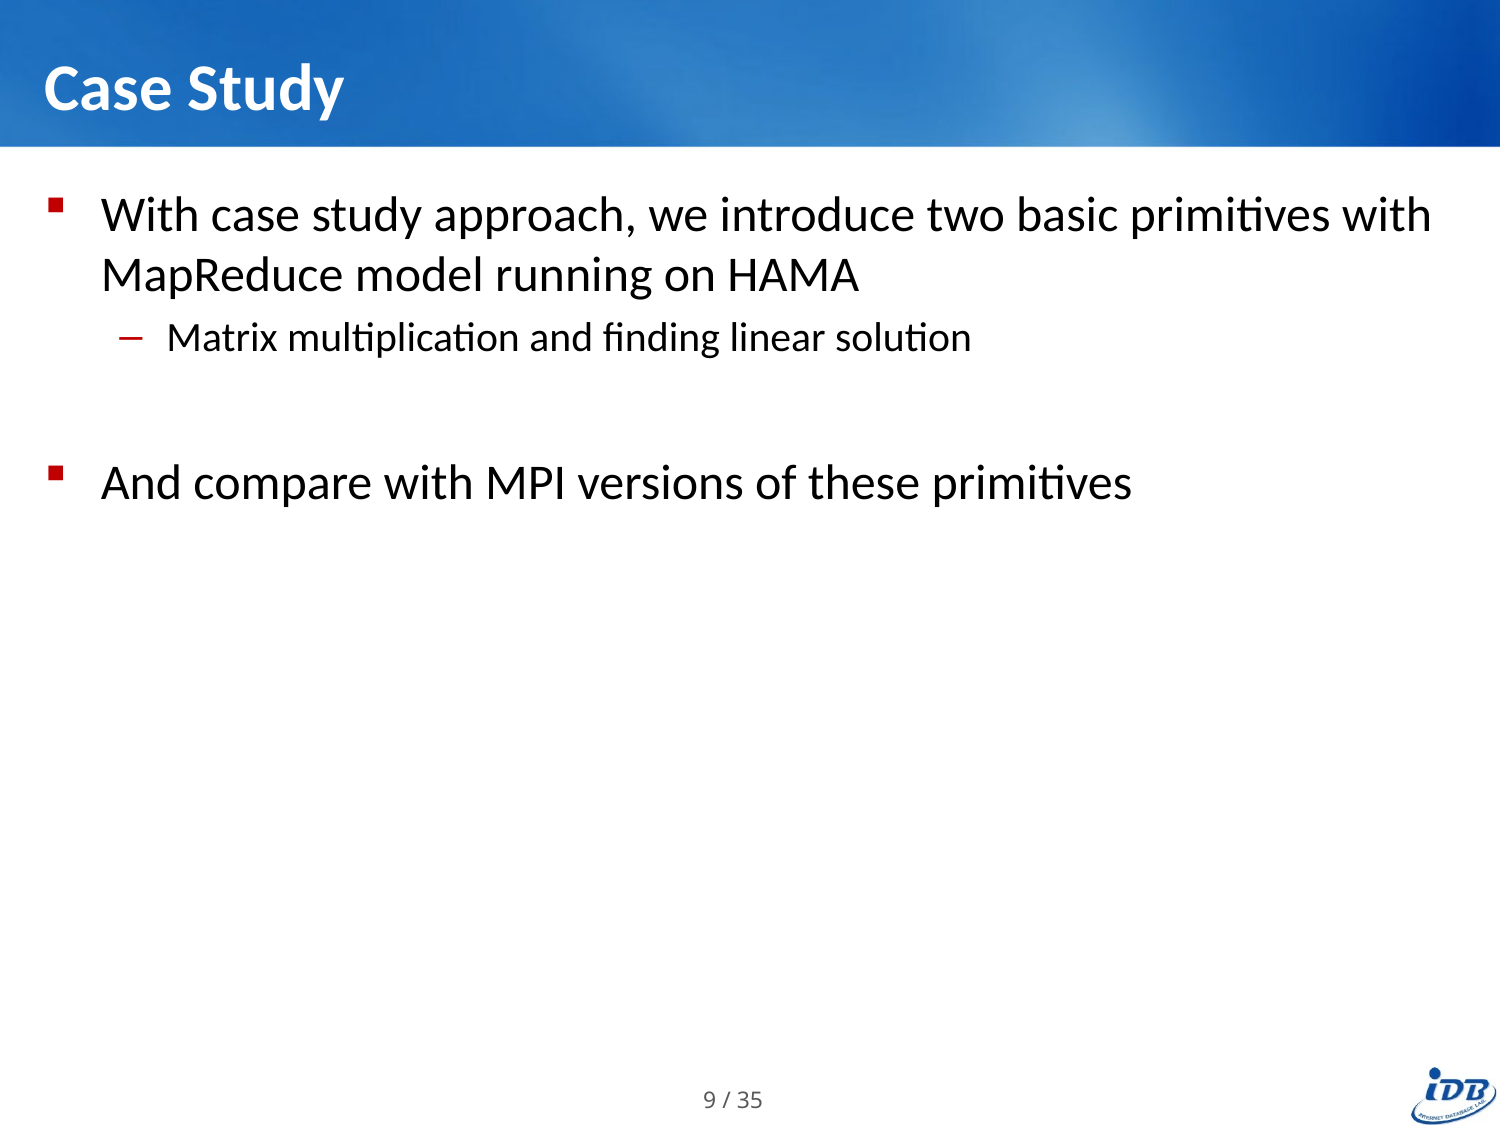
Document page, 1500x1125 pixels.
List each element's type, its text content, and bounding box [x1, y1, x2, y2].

title Case Study [29, 19, 1471, 149]
list With case study approach, we introduce two basic primitives with MapReduce model running on HAMA Matrix multiplication and finding linear solution And compare with MPI versions of these primitives [29, 174, 1471, 1071]
picture [0, 0, 1500, 1125]
